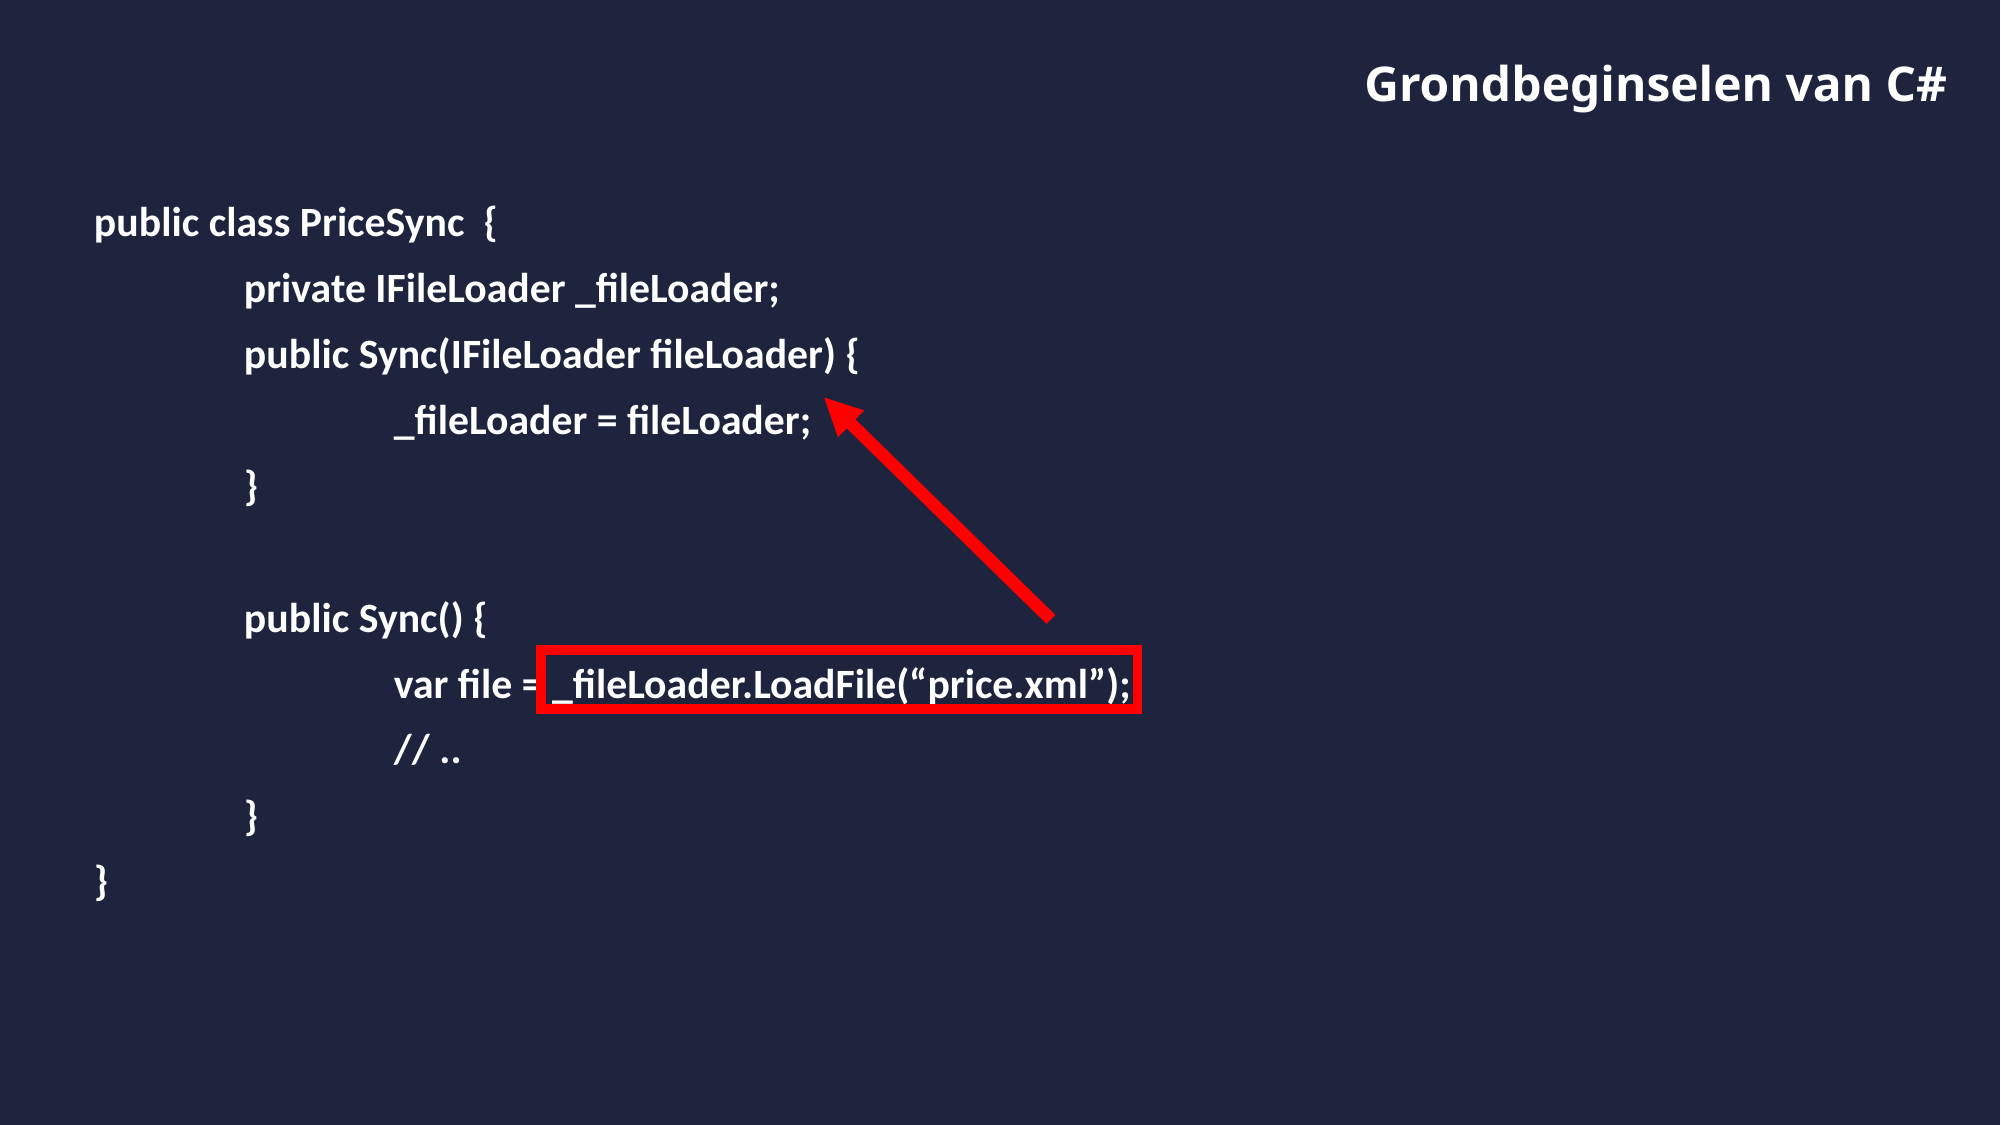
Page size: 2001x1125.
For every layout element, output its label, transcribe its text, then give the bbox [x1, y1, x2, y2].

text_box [824, 397, 1051, 620]
text_box [540, 649, 1138, 710]
title Grondbeginselen van C# [541, 49, 1963, 120]
subtitle public class PriceSync { private IFileLoader _fileLoader; public Sync(IFileLoader fileLoader) { _fileLoader = fileLoader; } public Sync() { var file = _fileLoader.LoadFile(“price.xml”); // .. } } [78, 193, 1922, 1046]
